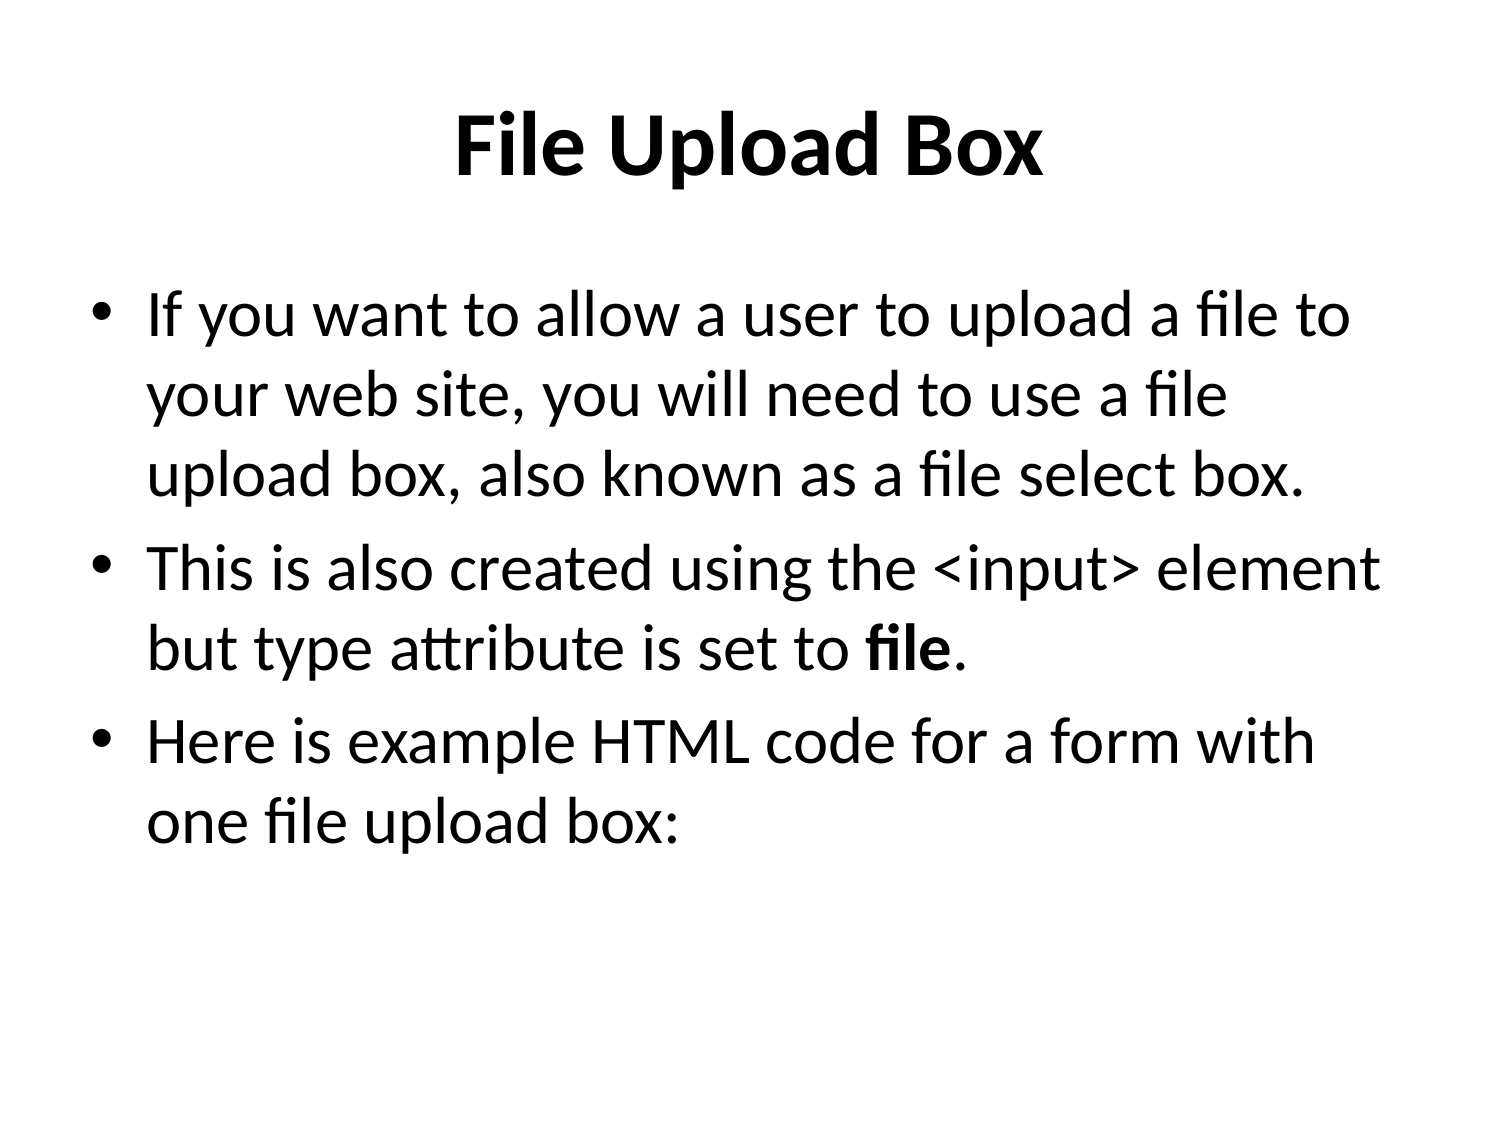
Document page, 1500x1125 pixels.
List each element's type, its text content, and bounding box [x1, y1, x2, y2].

list If you want to allow a user to upload a file to your web site, you will need to use a file upload box, also known as a file select box. This is also created using the <input> element but type attribute is set to file. Here is example HTML code for a form with one file upload box: [75, 262, 1425, 1005]
title File Upload Box [75, 45, 1425, 233]
